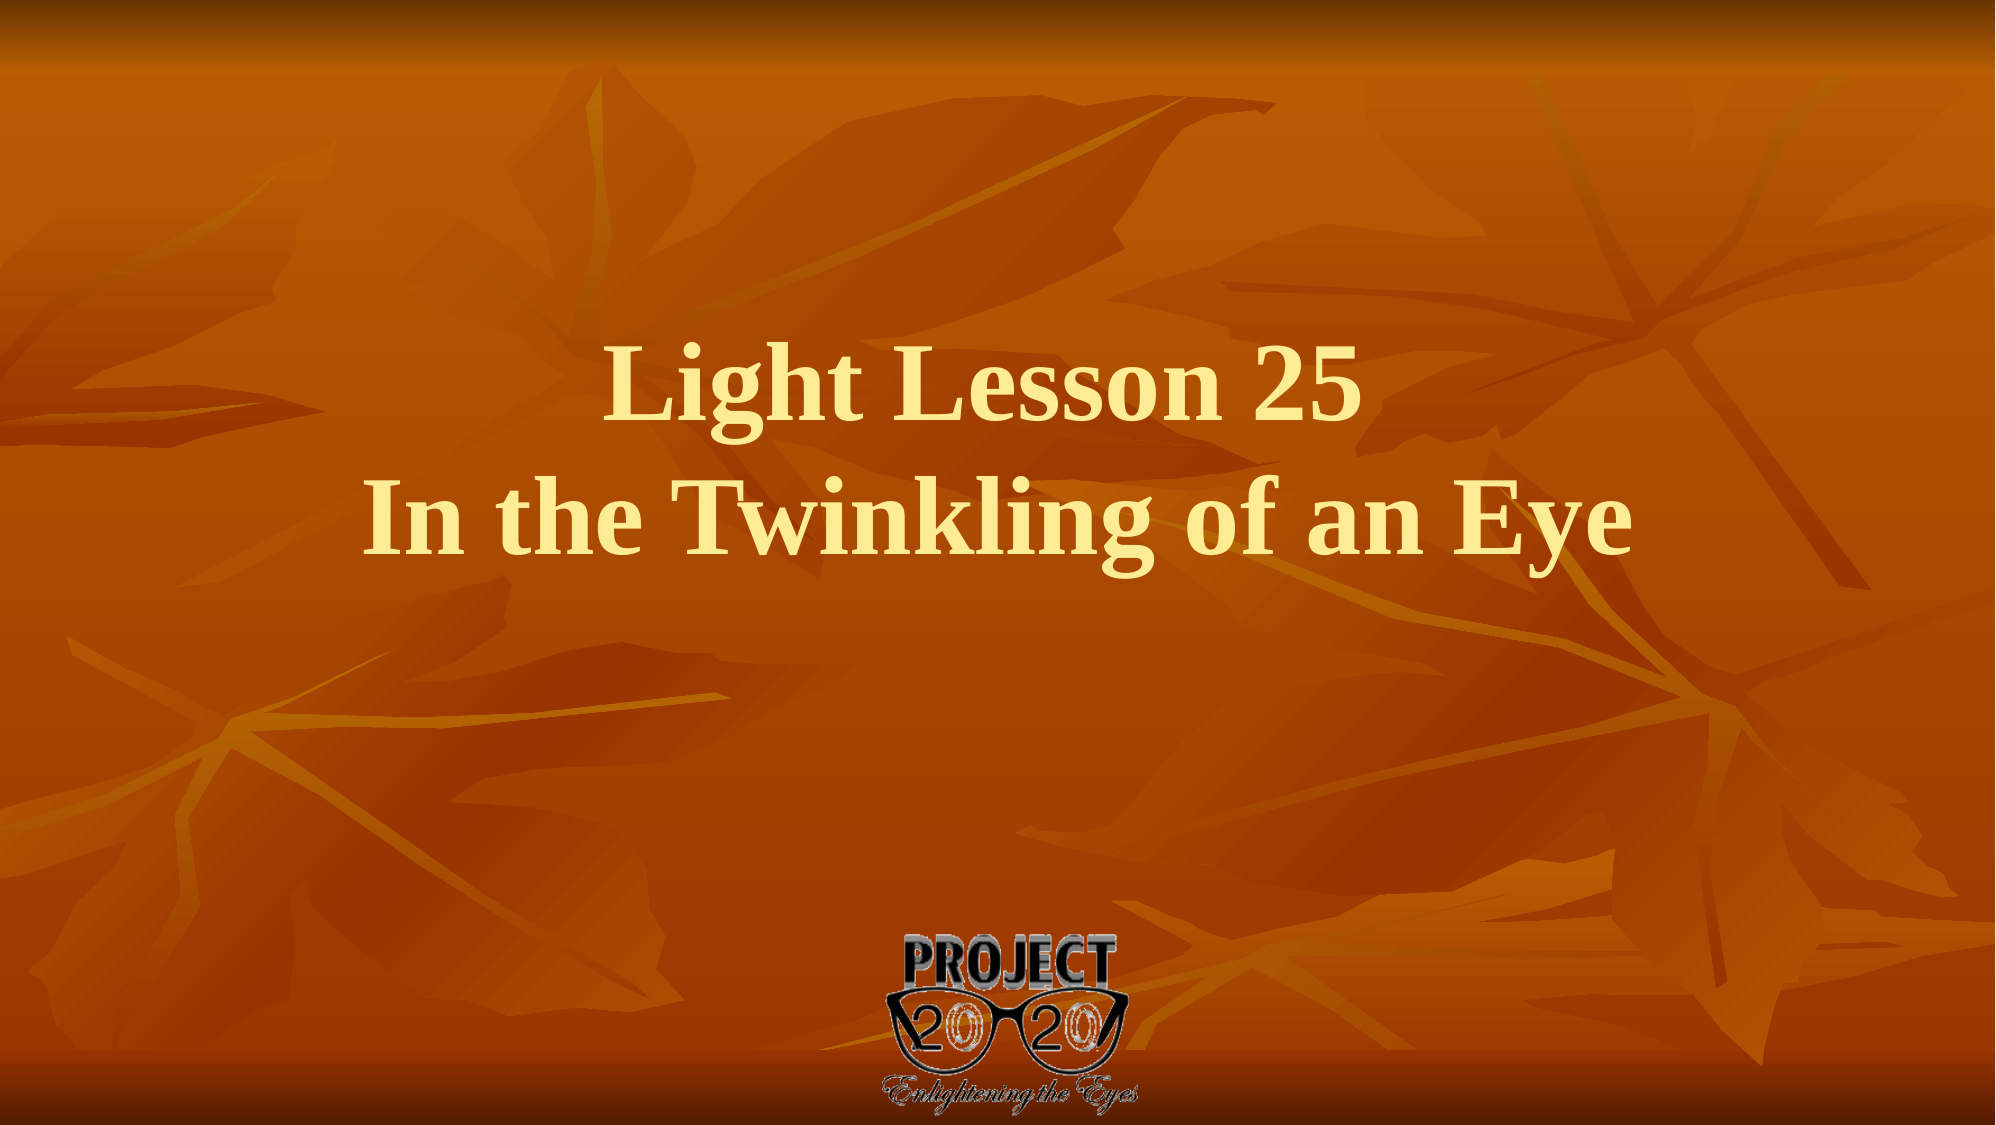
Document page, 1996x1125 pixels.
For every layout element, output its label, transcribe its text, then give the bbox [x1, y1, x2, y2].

title Light Lesson 25 In the Twinkling of an Eye [149, 299, 1846, 585]
picture [872, 909, 1148, 1125]
